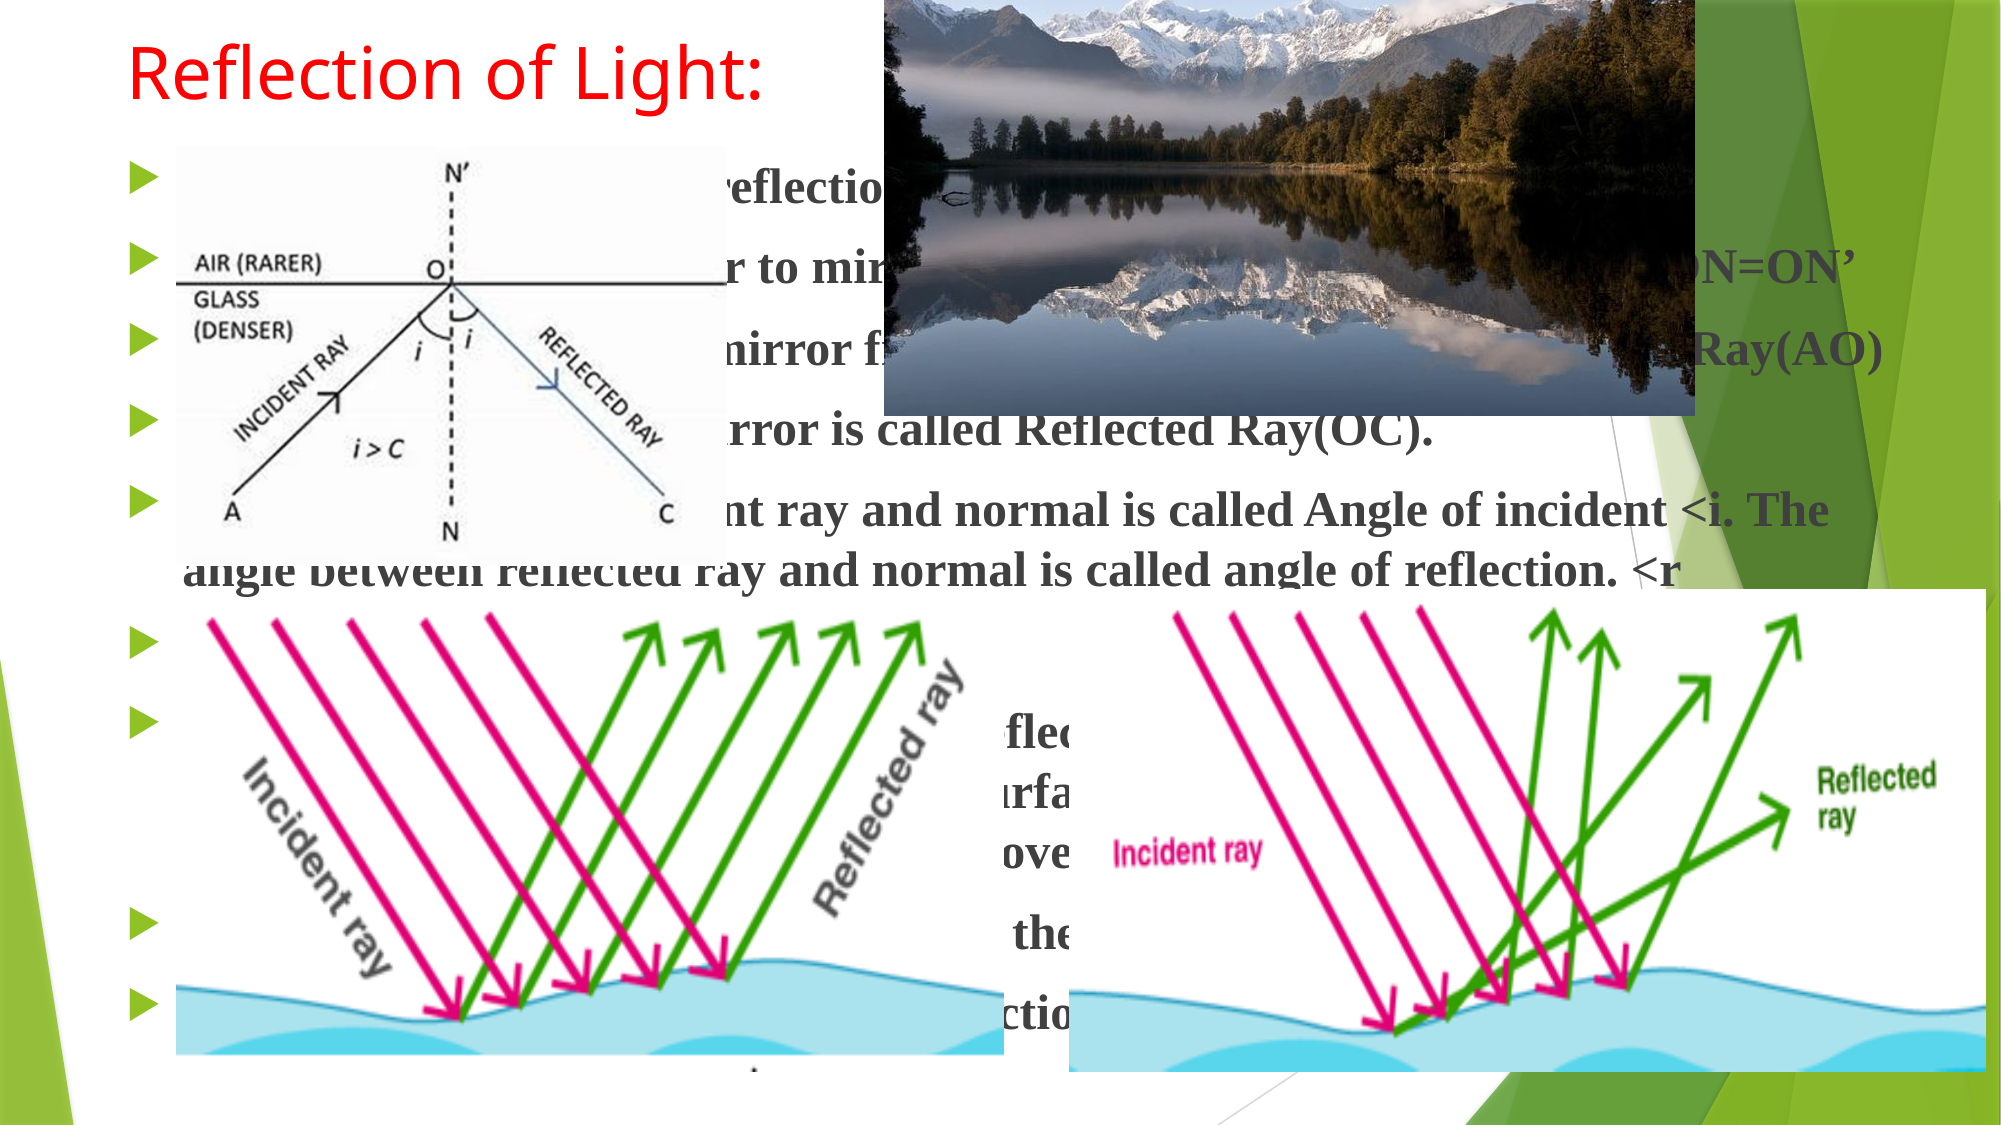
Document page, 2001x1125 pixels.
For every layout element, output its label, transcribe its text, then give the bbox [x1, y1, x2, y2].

list Any surface from which reflection takes place is called mirror. Line drawn perpendicular to mirror is called normal, represented by ON=ON’ The ray of light striking mirror from source is called is called Incident Ray(AO) The ray bounced from mirror is called Reflected Ray(OC). The angle between incident ray and normal is called Angle of incident <i. The angle between reflected ray and normal is called angle of reflection. <r Laws of Reflection of Light: The laws of reflection determine the reflection of incident light rays on reflecting surfaces, like mirrors, smooth metal surfaces and clear water. Let’s consider a plane mirror as shown in the figure above. The law of reflection states that The incident ray, the reflected ray and the normal all lie in the same plane The angle of incidence = Angle of reflection [111, 145, 1920, 1093]
picture [1068, 589, 1987, 1073]
title Reflection of Light: [111, 19, 879, 123]
picture [176, 146, 727, 567]
picture [176, 604, 1004, 1073]
picture [884, 0, 1696, 417]
